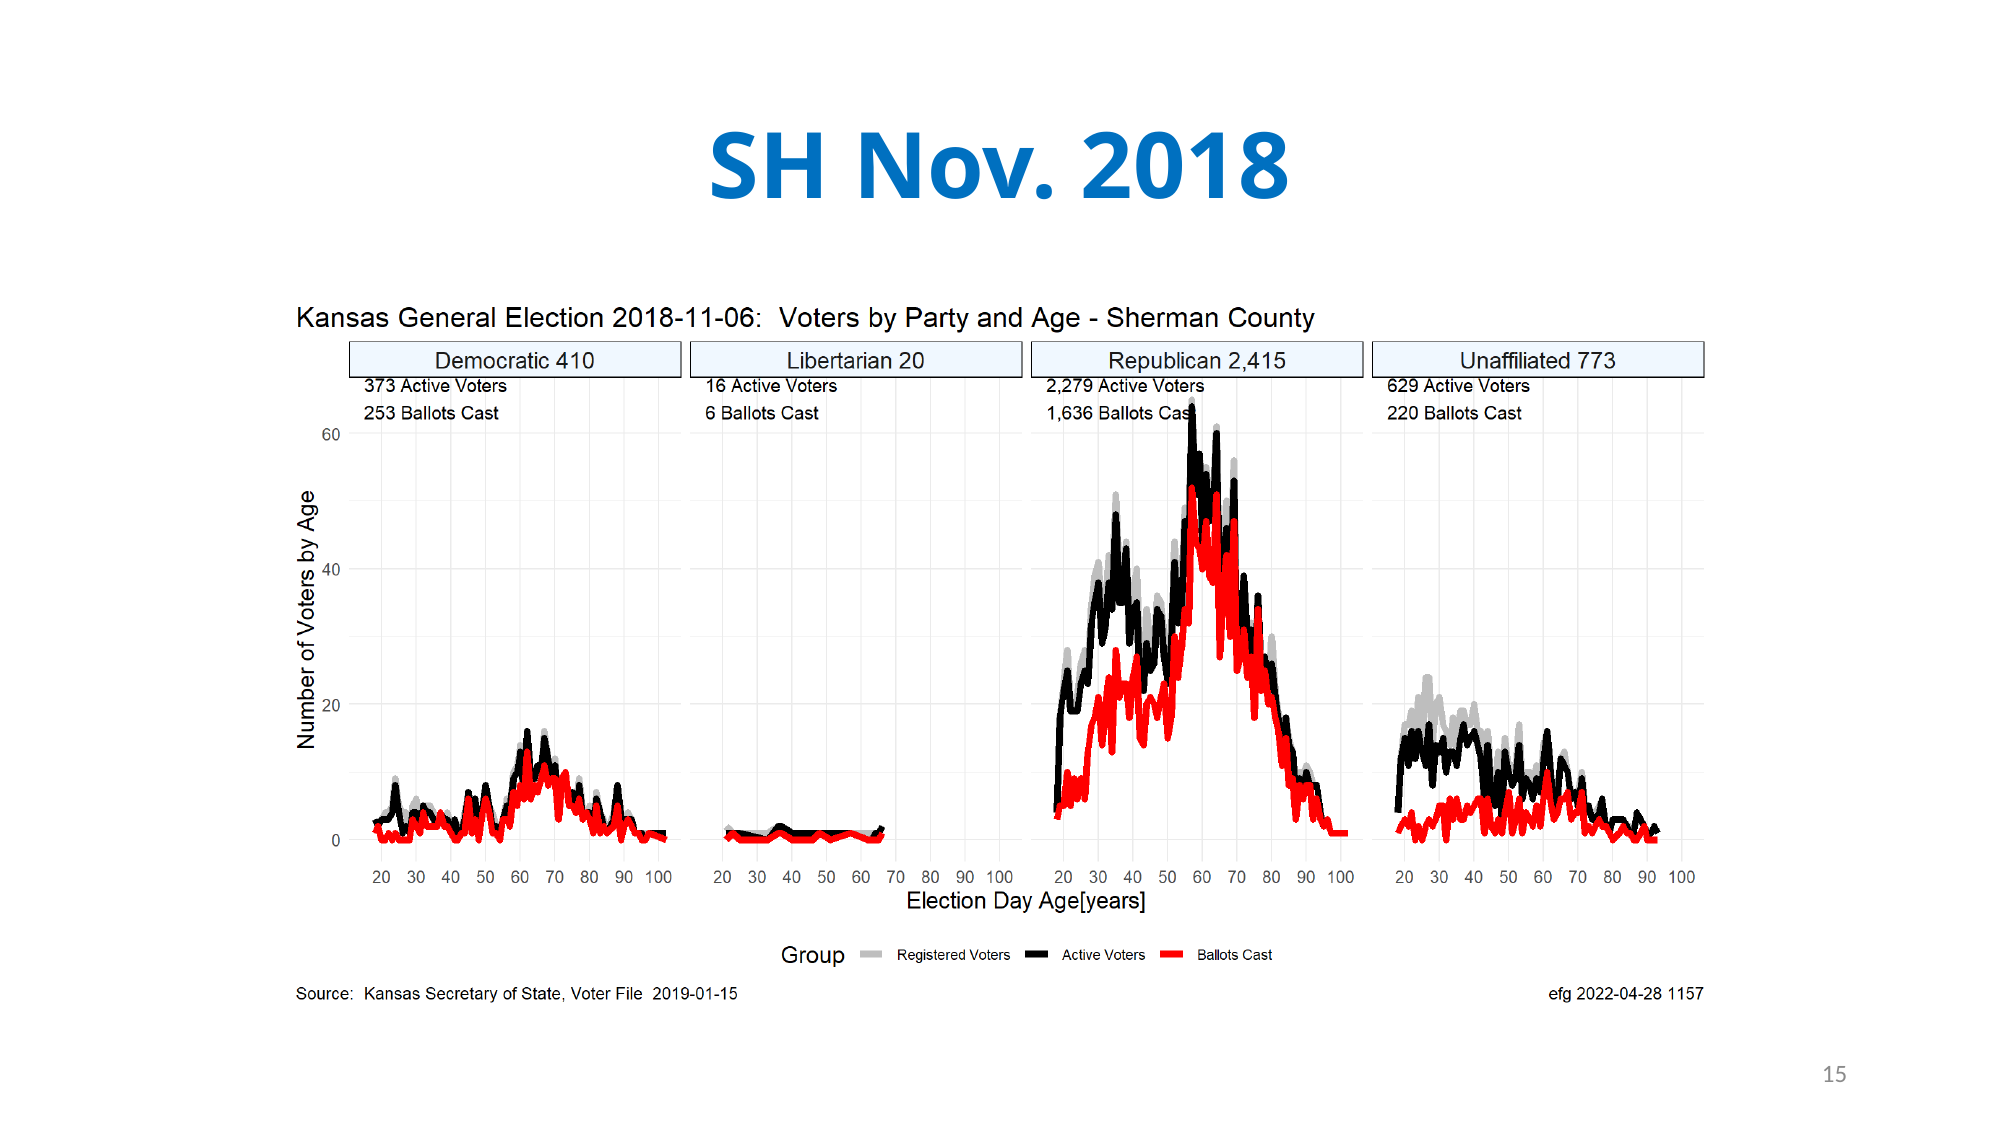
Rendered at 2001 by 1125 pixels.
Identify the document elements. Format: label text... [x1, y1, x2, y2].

slide_number ‹#› [1412, 1042, 1863, 1103]
picture [287, 297, 1713, 1011]
title SH Nov. 2018 [137, 59, 1863, 278]
